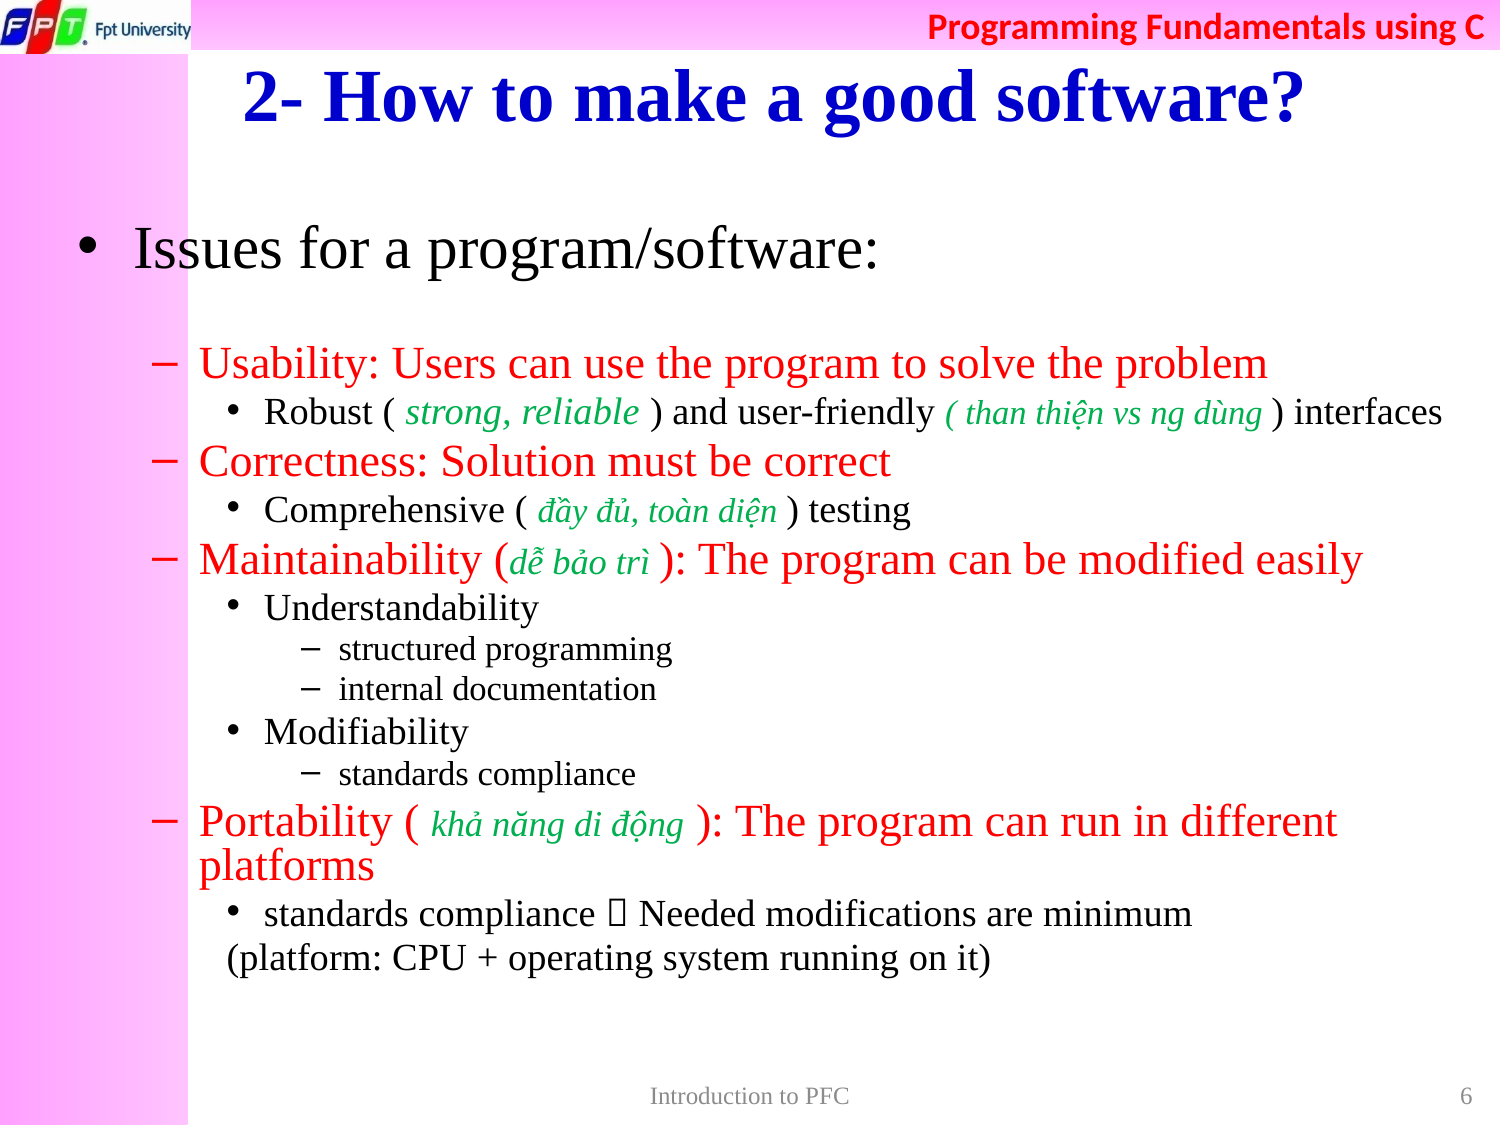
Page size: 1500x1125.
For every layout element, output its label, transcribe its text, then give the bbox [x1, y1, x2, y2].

list Issues for a program/software: Usability: Users can use the program to solve the problem Robust ( strong, reliable ) and user-friendly ( than thiện vs ng dùng ) interfaces Correctness: Solution must be correct Comprehensive ( đầy đủ, toàn diện ) testing Maintainability (dễ bảo trì ): The program can be modified easily Understandability structured programming internal documentation Modifiability standards compliance Portability ( khả năng di động ): The program can run in different platforms standards compliance  Needed modifications are minimum (platform: CPU + operating system running on it) [62, 200, 1463, 1005]
title 2- How to make a good software? [125, 45, 1425, 138]
slide_number 6 [1137, 1074, 1488, 1116]
picture [0, 0, 191, 54]
footer Introduction to PFC [512, 1074, 988, 1116]
